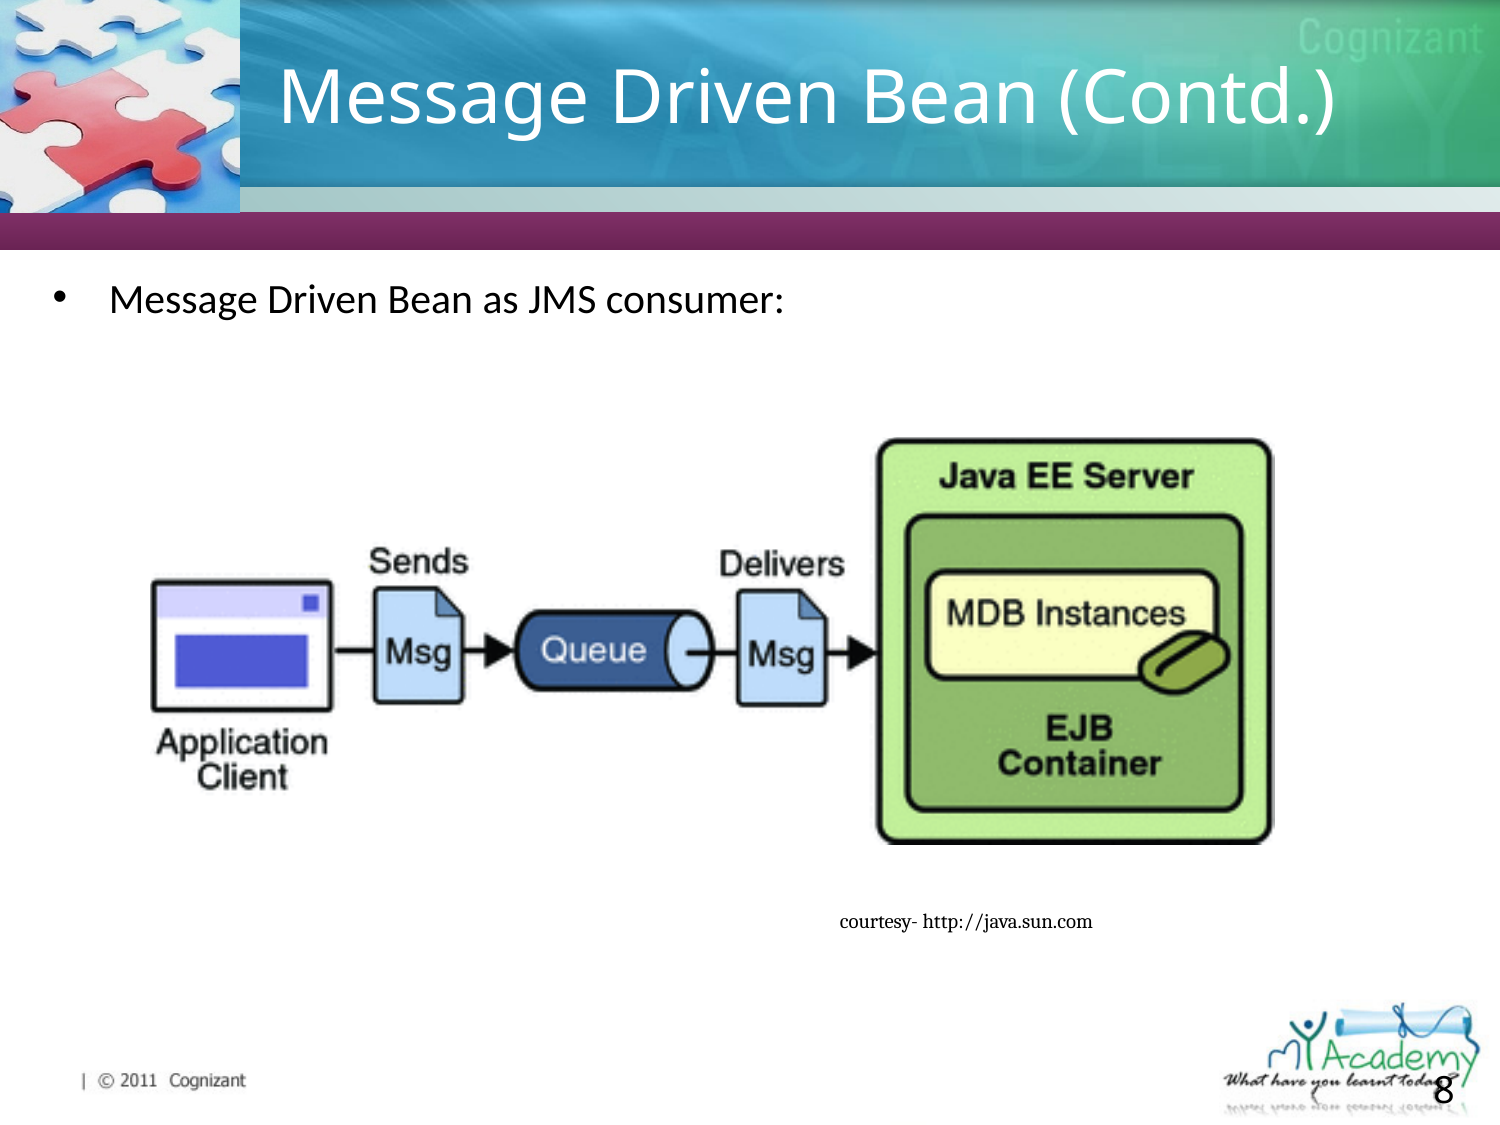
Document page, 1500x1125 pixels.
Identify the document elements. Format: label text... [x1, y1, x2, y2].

title Message Driven Bean (Contd.) [262, 0, 1500, 188]
picture [0, 0, 262, 213]
text_box courtesy- http://java.sun.com [824, 900, 1425, 940]
picture [0, 250, 1500, 1125]
list Message Driven Bean as JMS consumer: [37, 263, 1463, 1076]
slide_number 8 [1418, 1059, 1492, 1112]
